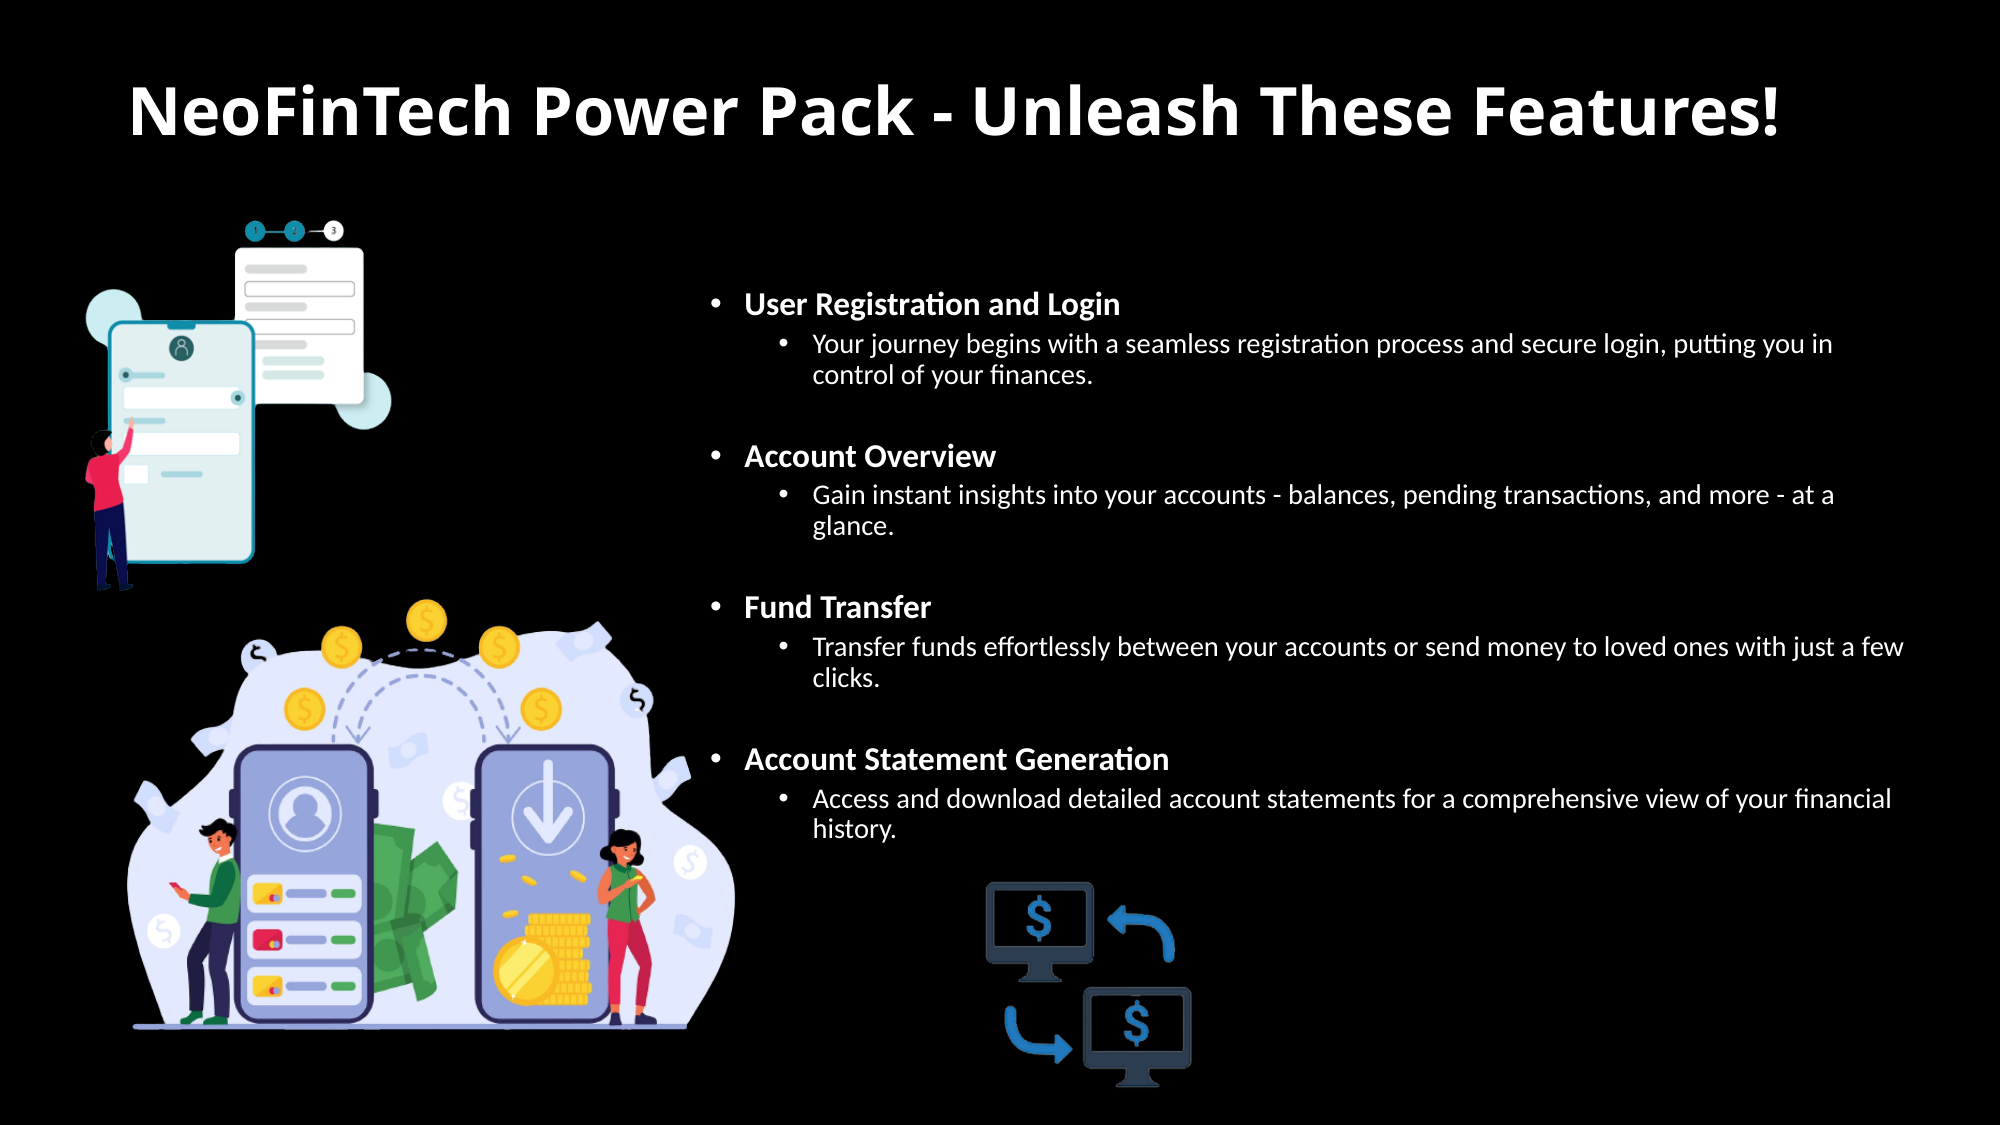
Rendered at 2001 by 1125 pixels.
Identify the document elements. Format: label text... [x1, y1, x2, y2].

title NeoFinTech Power Pack - Unleash These Features! [112, 41, 1838, 188]
list User Registration and Login Your journey begins with a seamless registration process and secure login, putting you in control of your finances. Account Overview Gain instant insights into your accounts - balances, pending transactions, and more - at a glance. Fund Transfer Transfer funds effortlessly between your accounts or send money to loved ones with just a few clicks. Account Statement Generation Access and download detailed account statements for a comprehensive view of your financial history. [695, 227, 1931, 942]
picture [920, 816, 1258, 1125]
picture [0, 207, 746, 1053]
